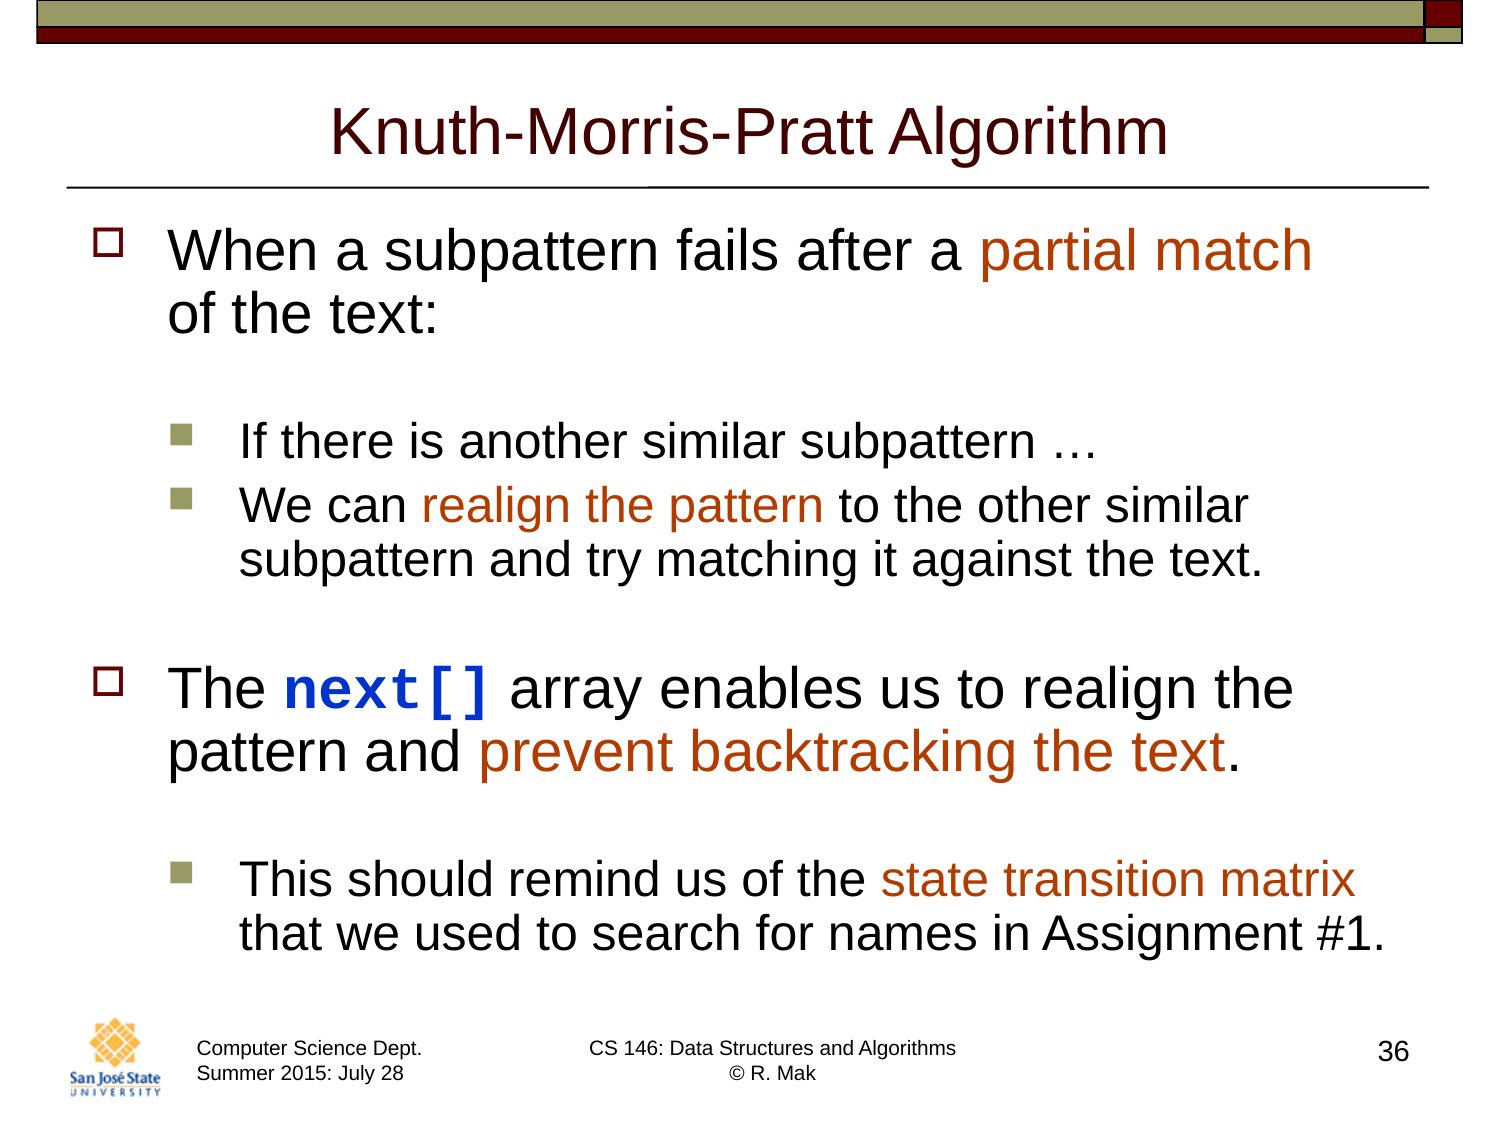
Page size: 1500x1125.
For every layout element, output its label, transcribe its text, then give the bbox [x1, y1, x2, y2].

title Knuth-Morris-Pratt Algorithm [75, 67, 1425, 175]
list When a subpattern fails after a partial match of the text: If there is another similar subpattern … We can realign the pattern to the other similar subpattern and try matching it against the text. The next[] array enables us to realign the pattern and prevent backtracking the text. This should remind us of the state transition matrix that we used to search for names in Assignment #1. [75, 212, 1425, 1006]
picture [60, 1012, 166, 1112]
slide_number 36 [1112, 1025, 1425, 1100]
